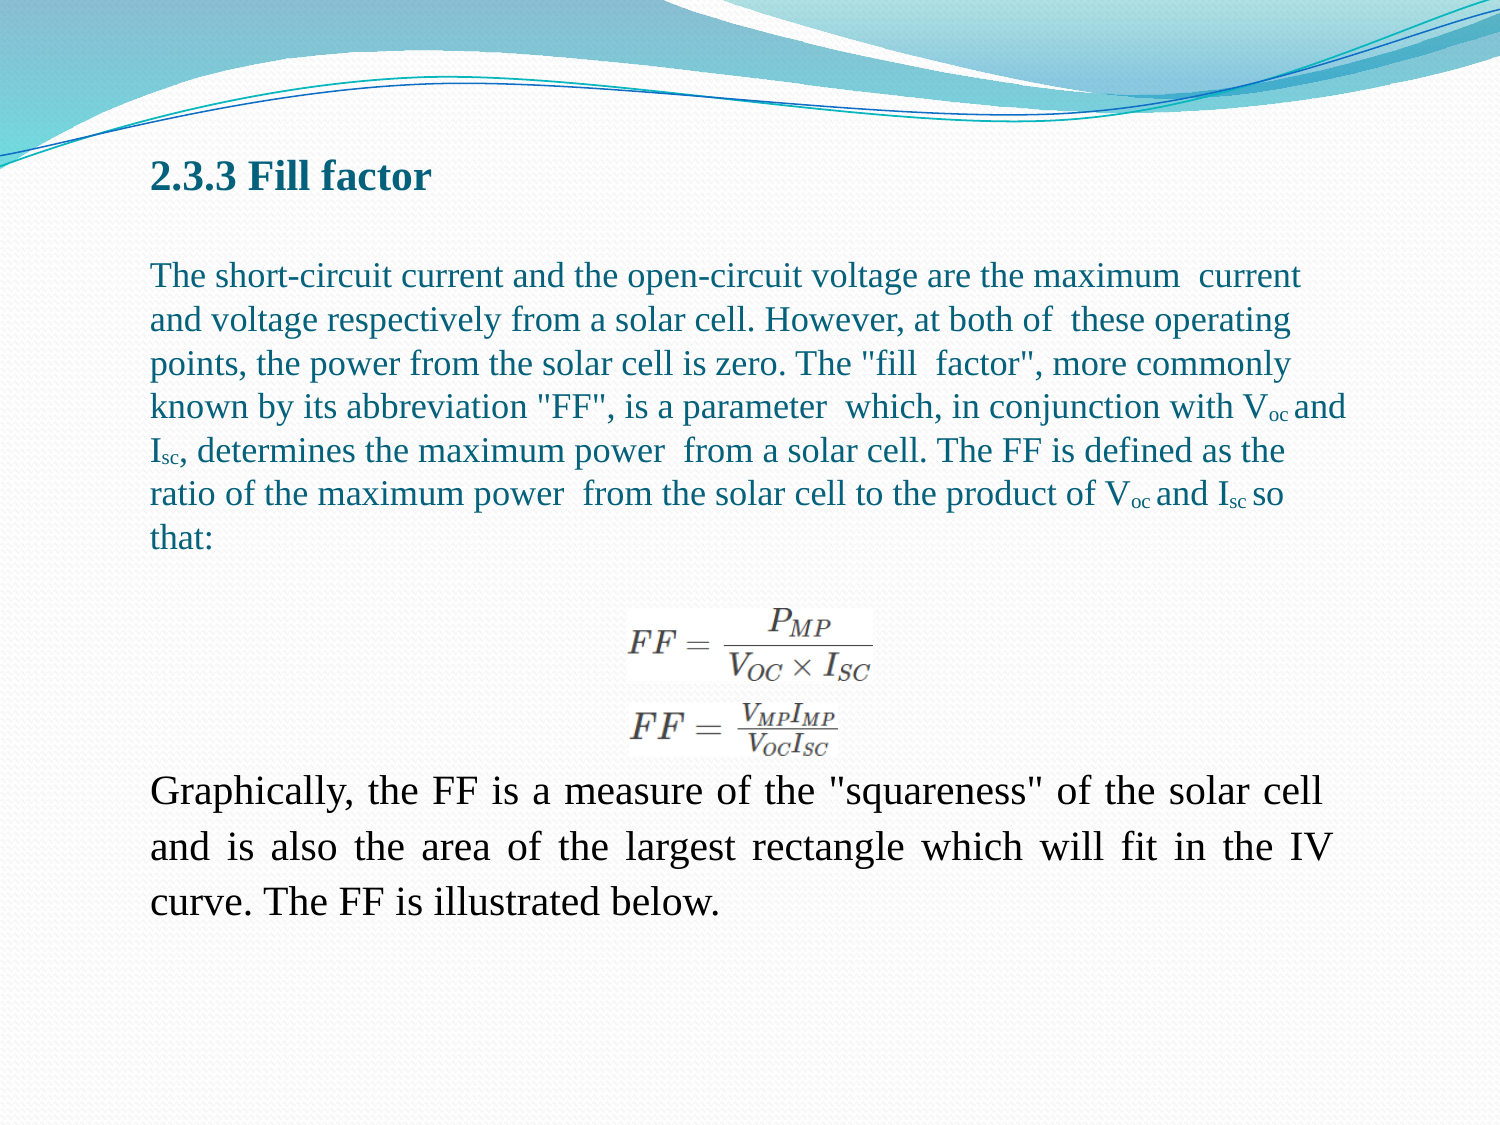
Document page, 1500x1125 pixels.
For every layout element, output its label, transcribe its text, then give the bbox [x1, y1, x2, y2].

text_box Graphically, the FF is a measure of the "squareness" of the solar cell and is also the area of the largest rectangle which will fit in the IV curve. The FF is illustrated below. [147, 756, 1351, 924]
picture [627, 608, 873, 682]
picture [629, 702, 838, 756]
title 2.3.3 Fill factor The short-circuit current and the open-circuit voltage are the maximum current and voltage respectively from a solar cell. However, at both of these operating points, the power from the solar cell is zero. The "fill factor", more commonly known by its abbreviation "FF", is a parameter which, in conjunction with Voc and Isc, determines the maximum power from a solar cell. The FF is defined as the ratio of the maximum power from the solar cell to the product of Voc and Isc so that: [143, 137, 1357, 557]
